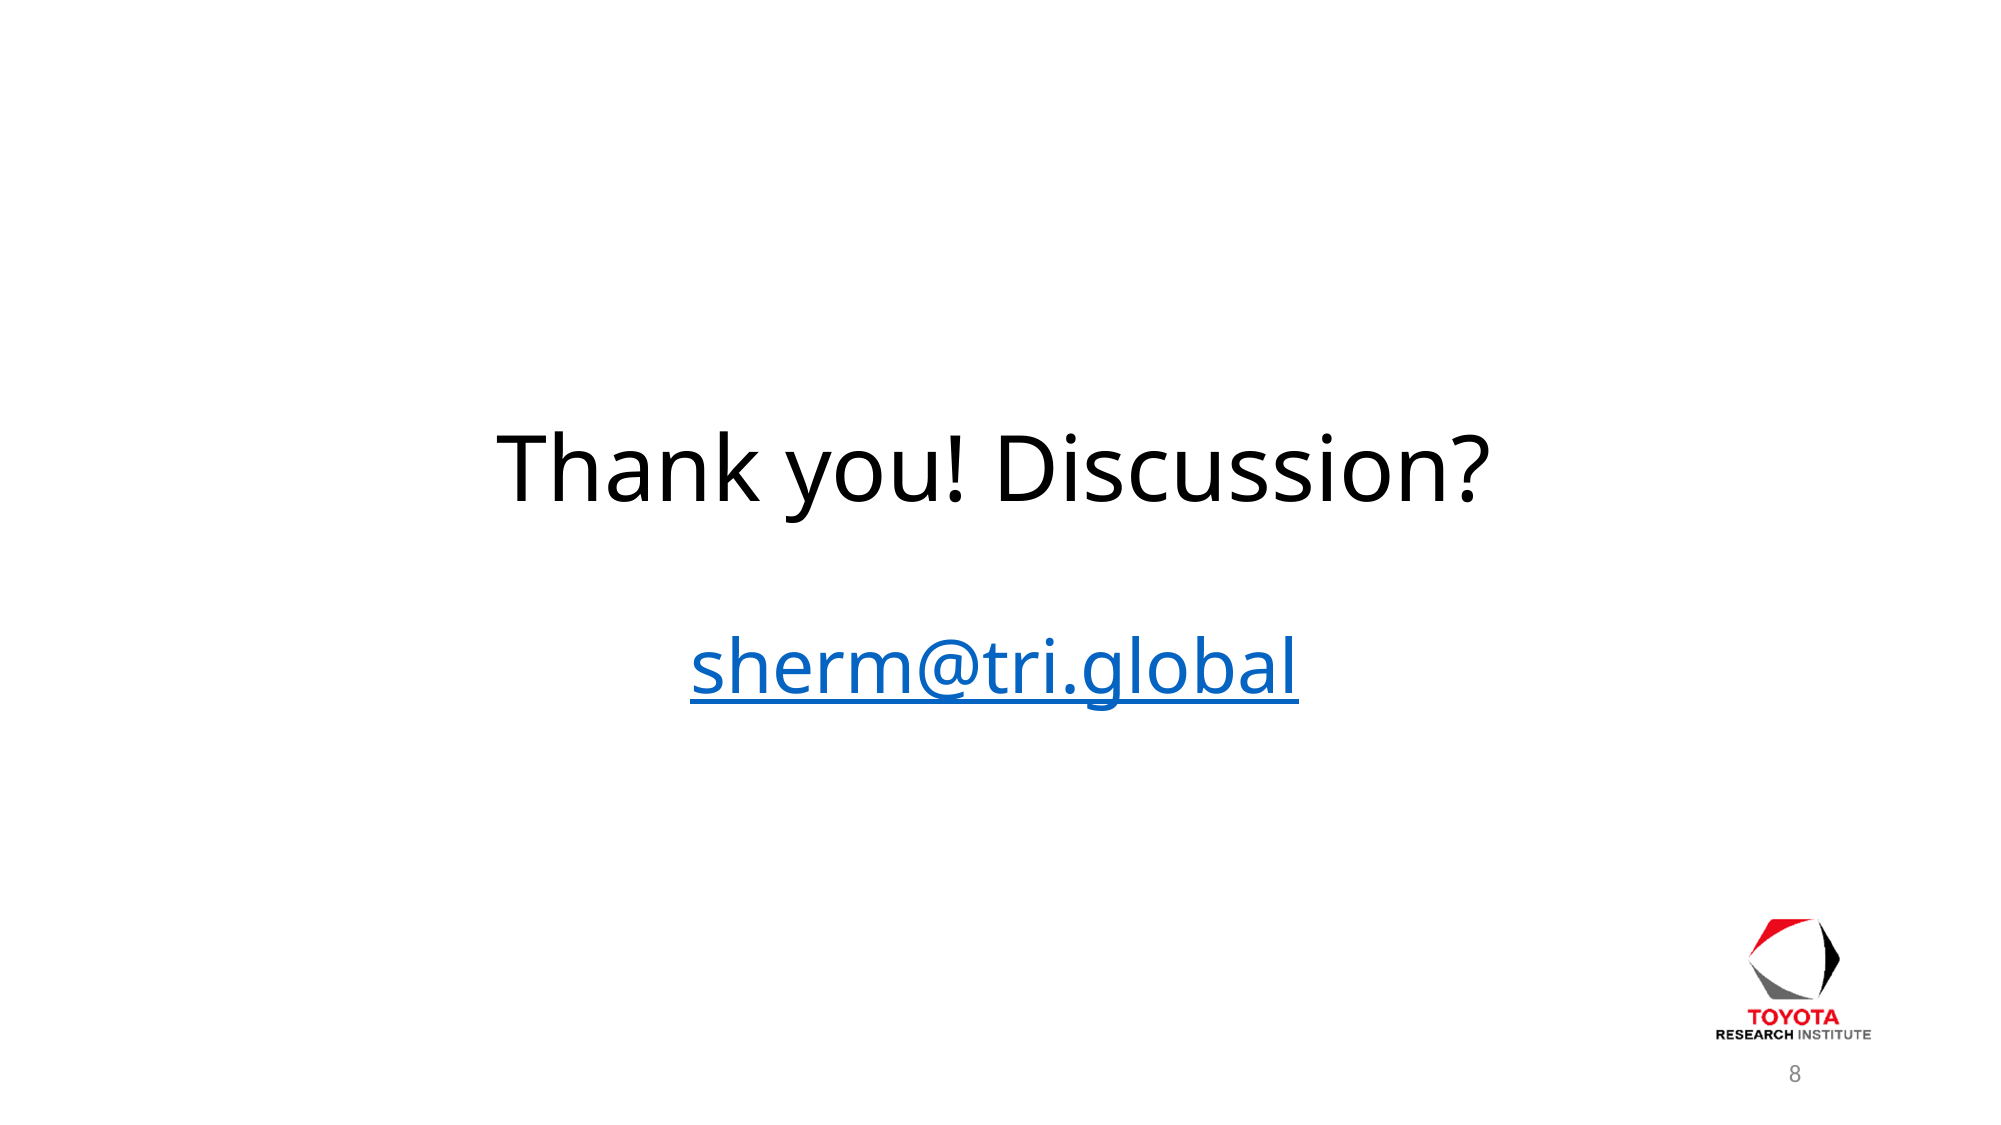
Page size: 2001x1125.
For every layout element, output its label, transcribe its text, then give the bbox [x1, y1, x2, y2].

picture [1703, 914, 1885, 1044]
title Thank you! Discussion? sherm@tri.global [131, 343, 1857, 791]
slide_number 8 [1412, 1042, 1817, 1103]
